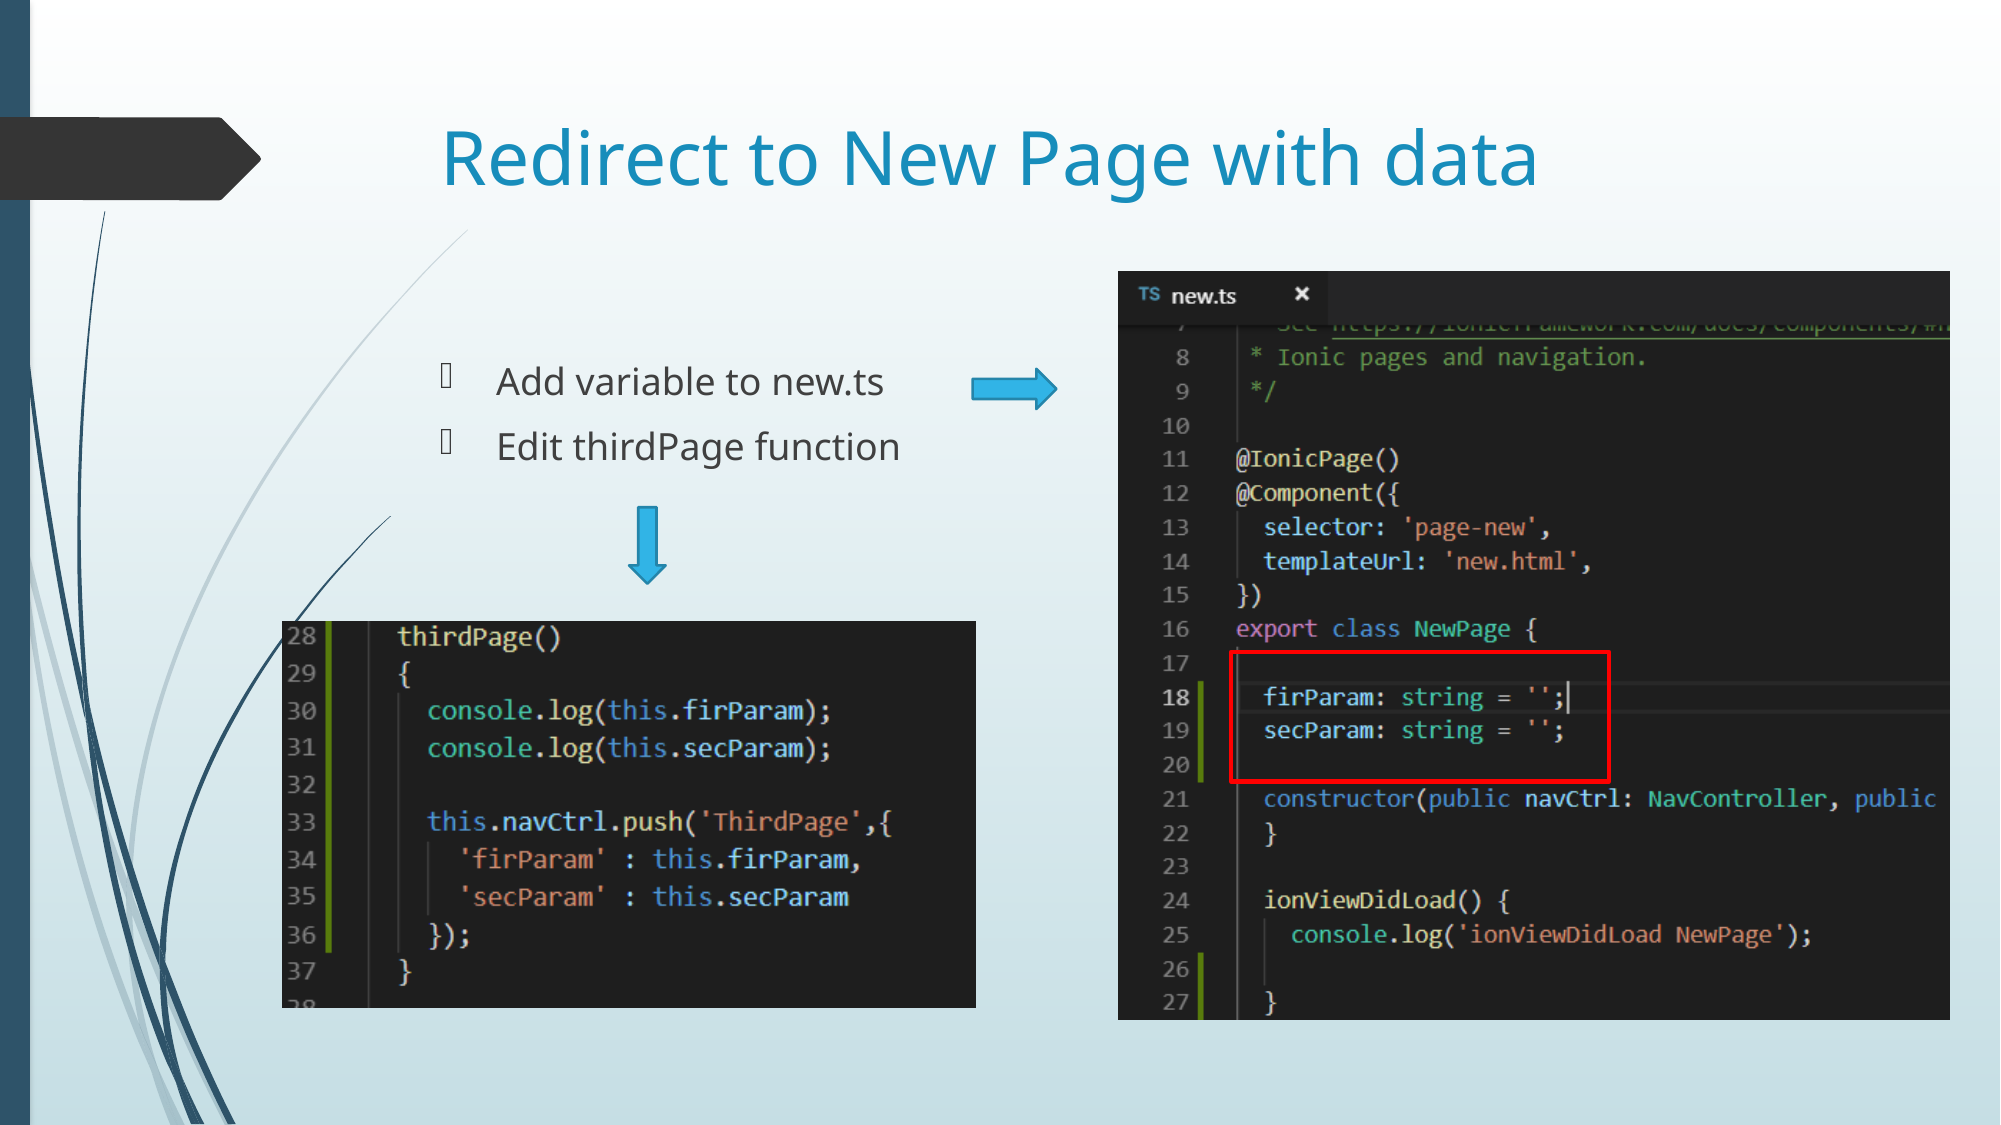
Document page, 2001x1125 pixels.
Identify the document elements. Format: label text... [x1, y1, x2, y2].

text_box [627, 505, 667, 585]
picture [281, 620, 977, 1008]
picture [1118, 271, 1950, 1021]
text_box [971, 367, 1058, 411]
list Add variable to new.ts Edit thirdPage function [424, 350, 1113, 970]
title Redirect to New Page with data [425, 102, 1888, 313]
